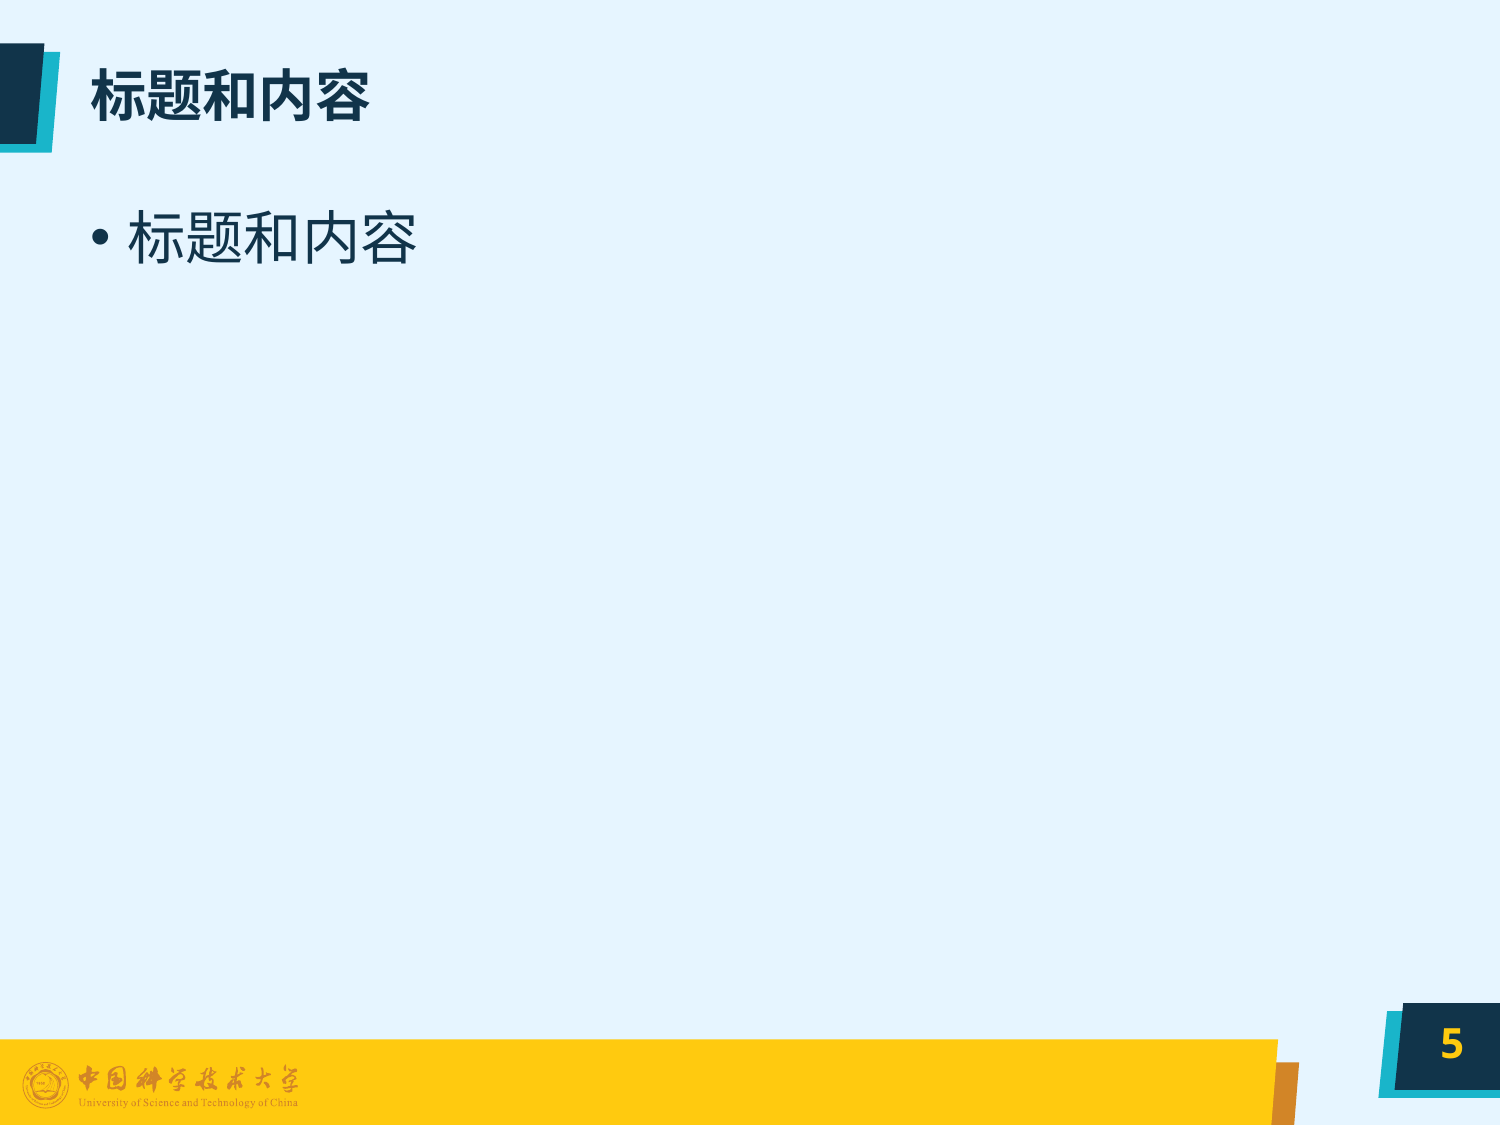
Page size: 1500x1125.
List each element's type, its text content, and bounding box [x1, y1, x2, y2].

list 标题和内容 [75, 201, 1397, 973]
slide_number 5 [1414, 1007, 1491, 1084]
title 标题和内容 [75, 43, 1397, 153]
